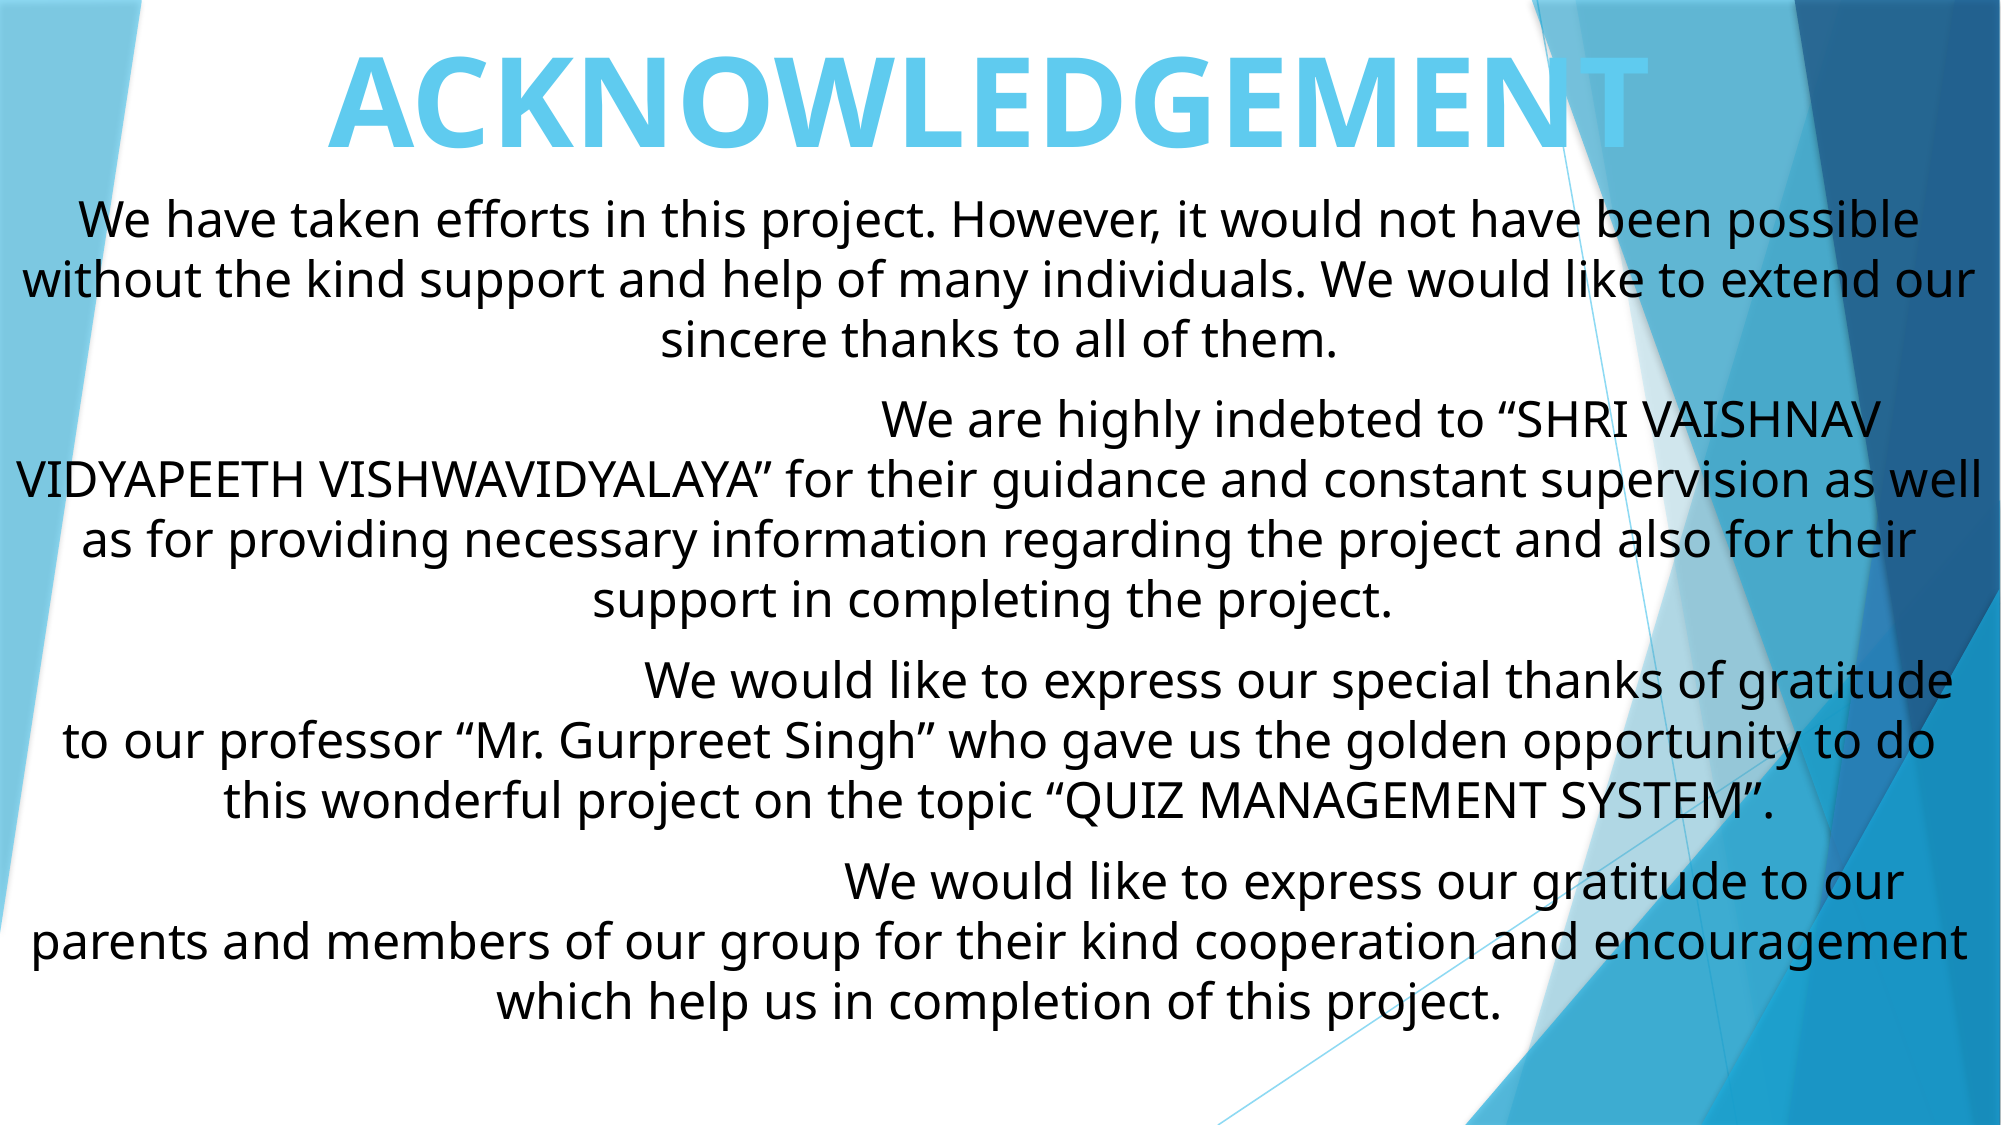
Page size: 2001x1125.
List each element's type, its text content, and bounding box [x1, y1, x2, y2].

subtitle We have taken efforts in this project. However, it would not have been possible without the kind support and help of many individuals. We would like to extend our sincere thanks to all of them. We are highly indebted to “SHRI VAISHNAV VIDYAPEETH VISHWAVIDYALAYA” for their guidance and constant supervision as well as for providing necessary information regarding the project and also for their support in completing the project. We would like to express our special thanks of gratitude to our professor “Mr. Gurpreet Singh” who gave us the golden opportunity to do this wonderful project on the topic “QUIZ MANAGEMENT SYSTEM”. We would like to express our gratitude to our parents and members of our group for their kind cooperation and encouragement which help us in completion of this project. Our thanks and appreciation also go to the people who are directly or indirectly helped us out in developing the project. [0, 179, 2000, 1125]
title ACKNOWLEDGEMENT [118, 0, 1922, 179]
